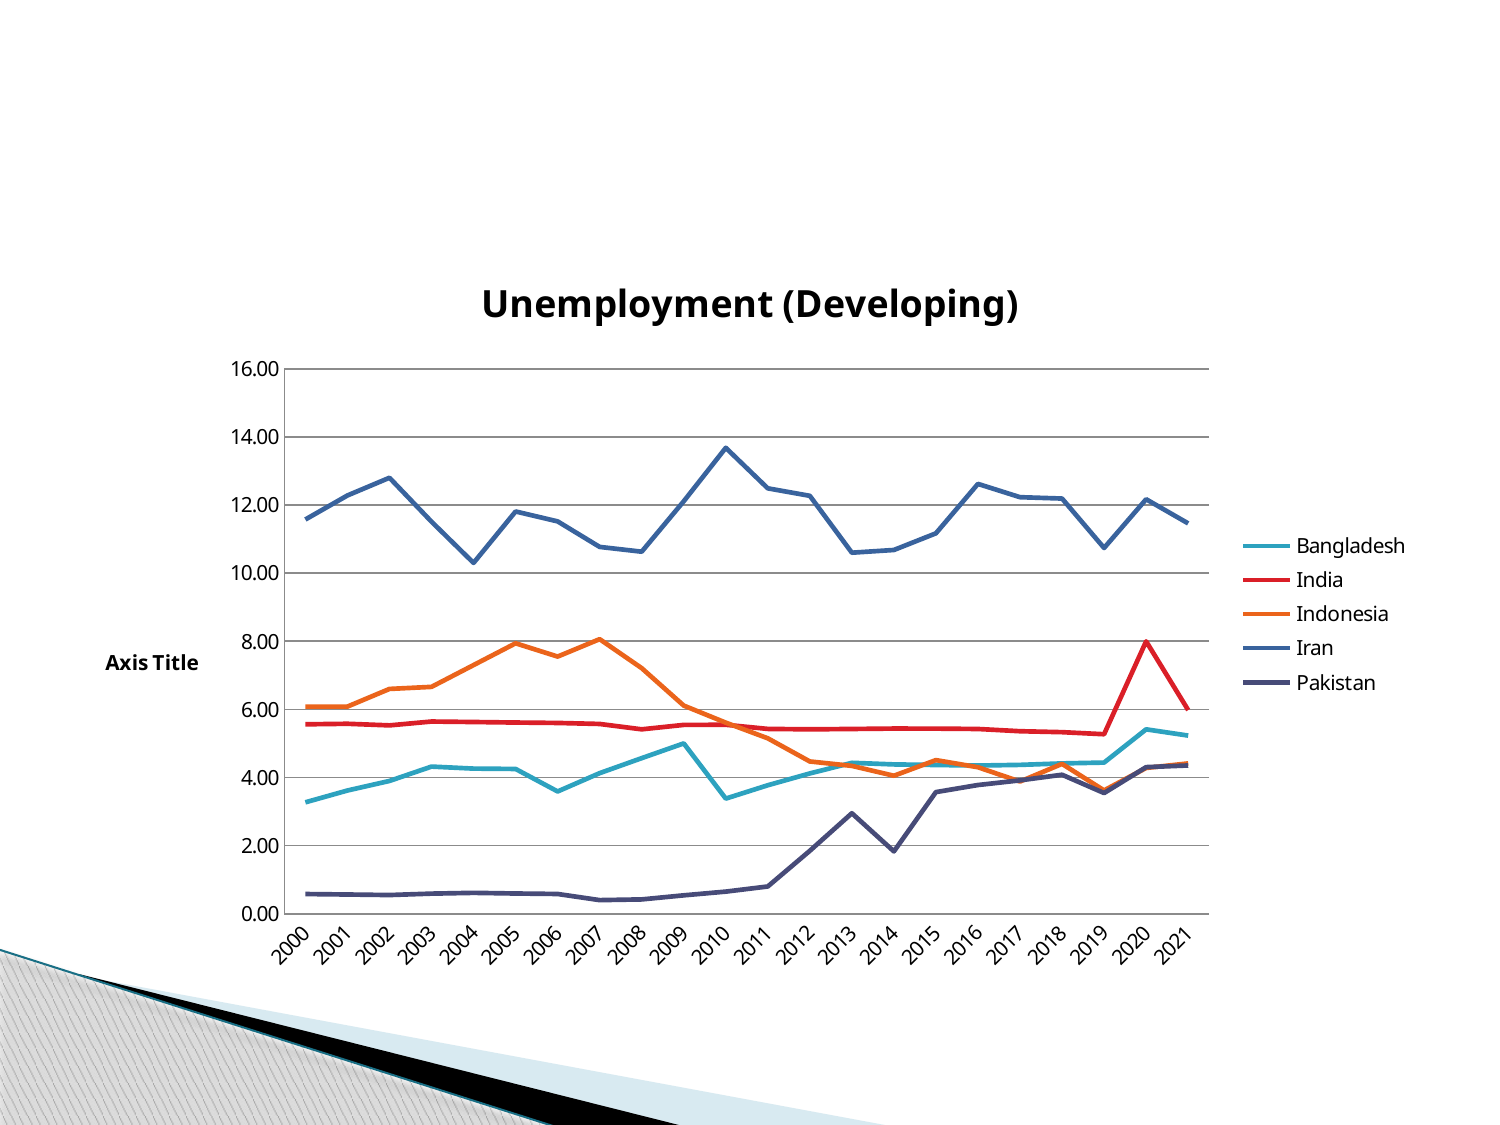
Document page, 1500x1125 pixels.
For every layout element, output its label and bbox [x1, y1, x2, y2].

chart [74, 242, 1426, 986]
